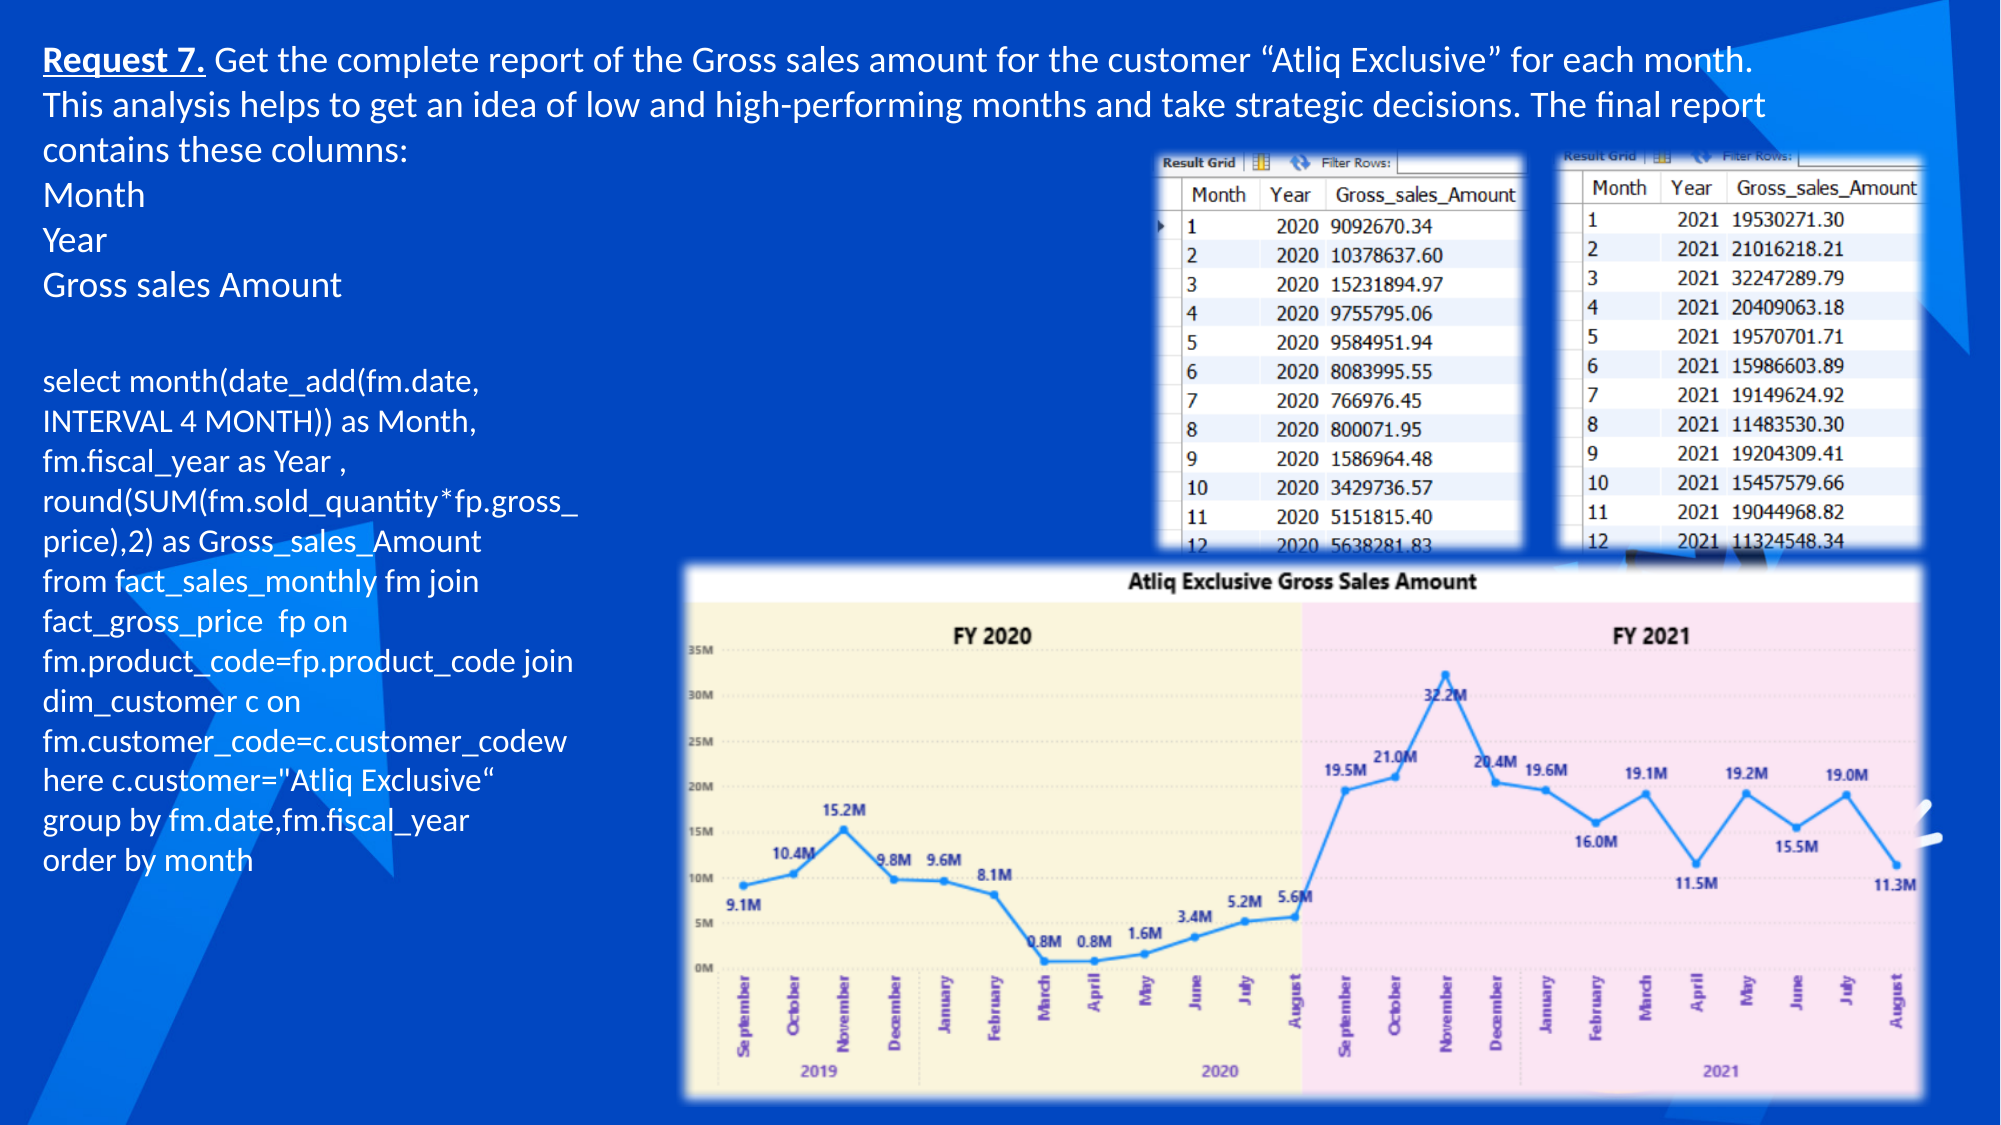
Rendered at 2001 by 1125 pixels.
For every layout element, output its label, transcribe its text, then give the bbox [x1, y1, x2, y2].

picture [0, 0, 2001, 1125]
text_box Request 7. Get the complete report of the Gross sales amount for the customer “Atliq Exclusive” for each month. This analysis helps to get an idea of low and high-performing months and take strategic decisions. The final report contains these columns: Month Year Gross sales Amount [27, 27, 1828, 313]
text_box select month(date_add(fm.date, INTERVAL 4 MONTH)) as Month, fm.fiscal_year as Year , round(SUM(fm.sold_quantity*fp.gross_price),2) as Gross_sales_Amount from fact_sales_monthly fm join fact_gross_price fp on fm.product_code=fp.product_code join dim_customer c on fm.customer_code=c.customer_codewhere c.customer="Atliq Exclusive“ group by fm.date,fm.fiscal_year order by month [27, 352, 596, 886]
